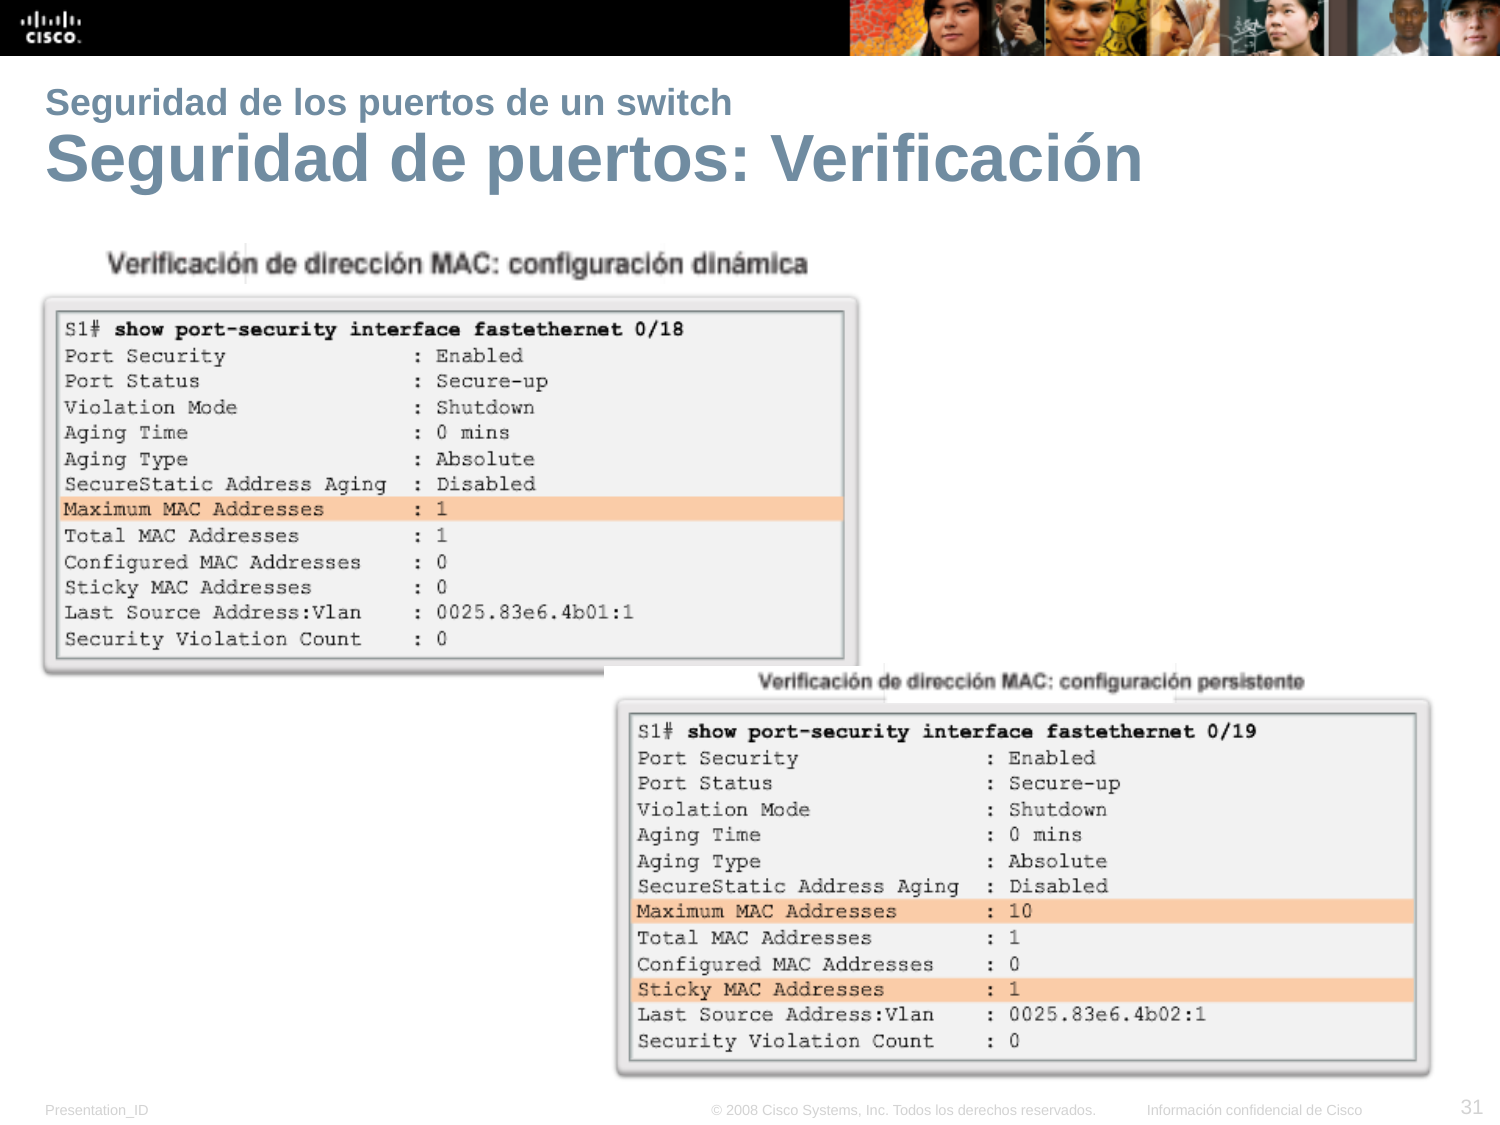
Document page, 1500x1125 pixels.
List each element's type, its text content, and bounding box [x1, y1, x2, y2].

picture [0, 0, 1500, 56]
title Seguridad de los puertos de un switch Seguridad de puertos: Verificación [31, 64, 1471, 203]
picture [31, 243, 1461, 1100]
